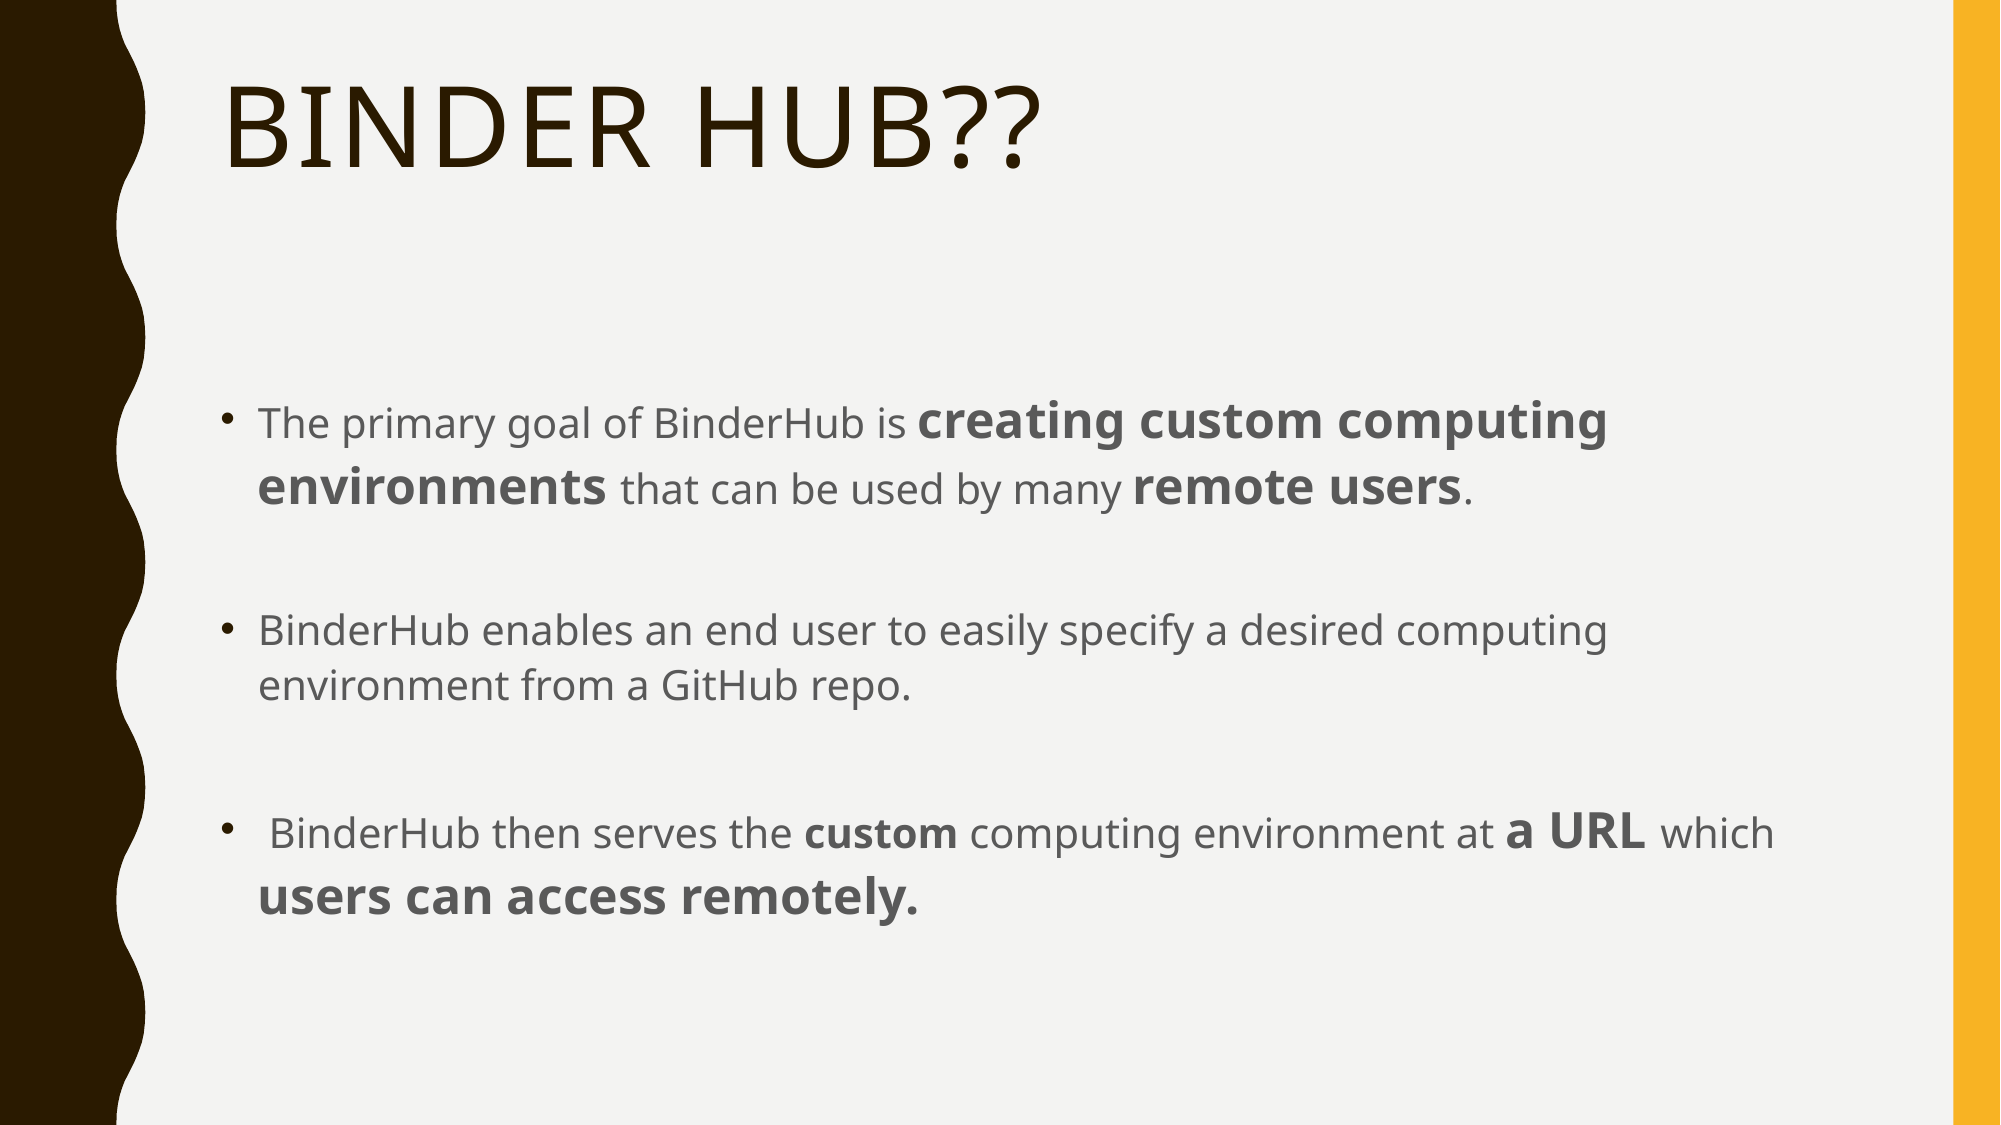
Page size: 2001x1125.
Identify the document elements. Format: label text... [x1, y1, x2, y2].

title Binder Hub?? [205, 62, 1875, 308]
list The primary goal of BinderHub is creating custom computing environments that can be used by many remote users. BinderHub enables an end user to easily specify a desired computing environment from a GitHub repo. BinderHub then serves the custom computing environment at a URL which users can access remotely. [205, 375, 1875, 965]
